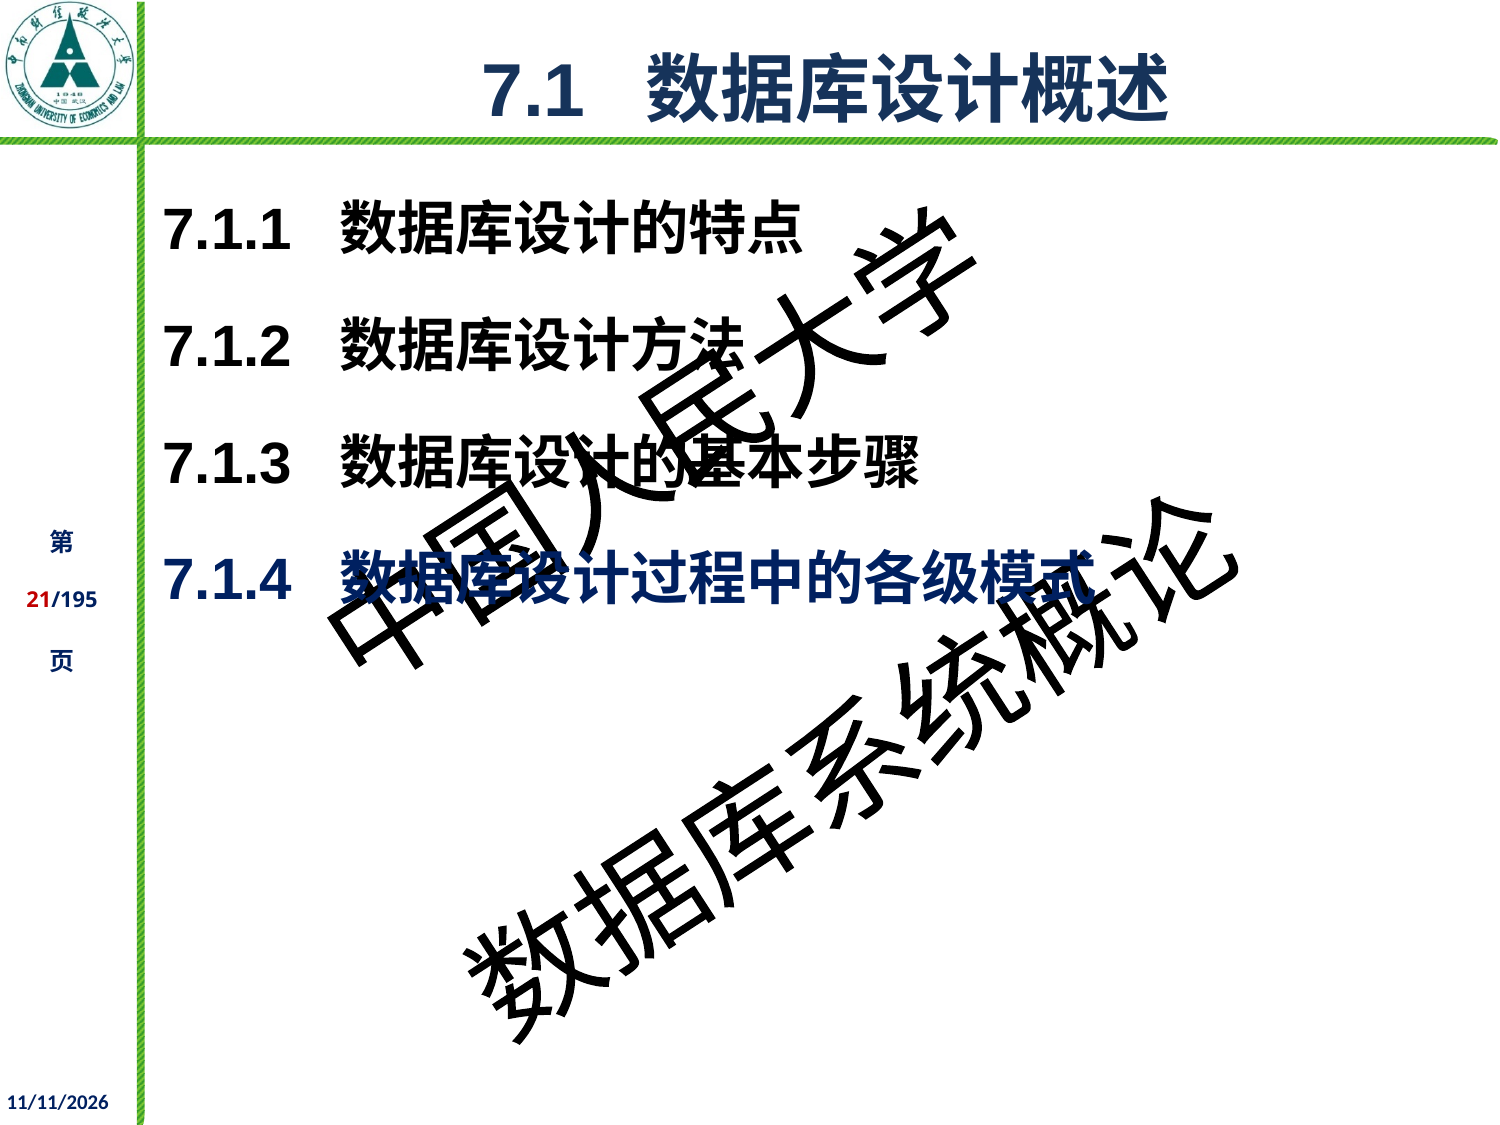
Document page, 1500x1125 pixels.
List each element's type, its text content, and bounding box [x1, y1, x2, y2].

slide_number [0, 1080, 146, 1124]
title 7.1 数据库设计概述 [157, 0, 1495, 181]
list 7.1.1 数据库设计的特点 7.1.2 数据库设计方法 7.1.3 数据库设计的基本步骤 7.1.4 数据库设计过程中的各级模式 [147, 149, 1485, 946]
picture [0, 0, 157, 1080]
